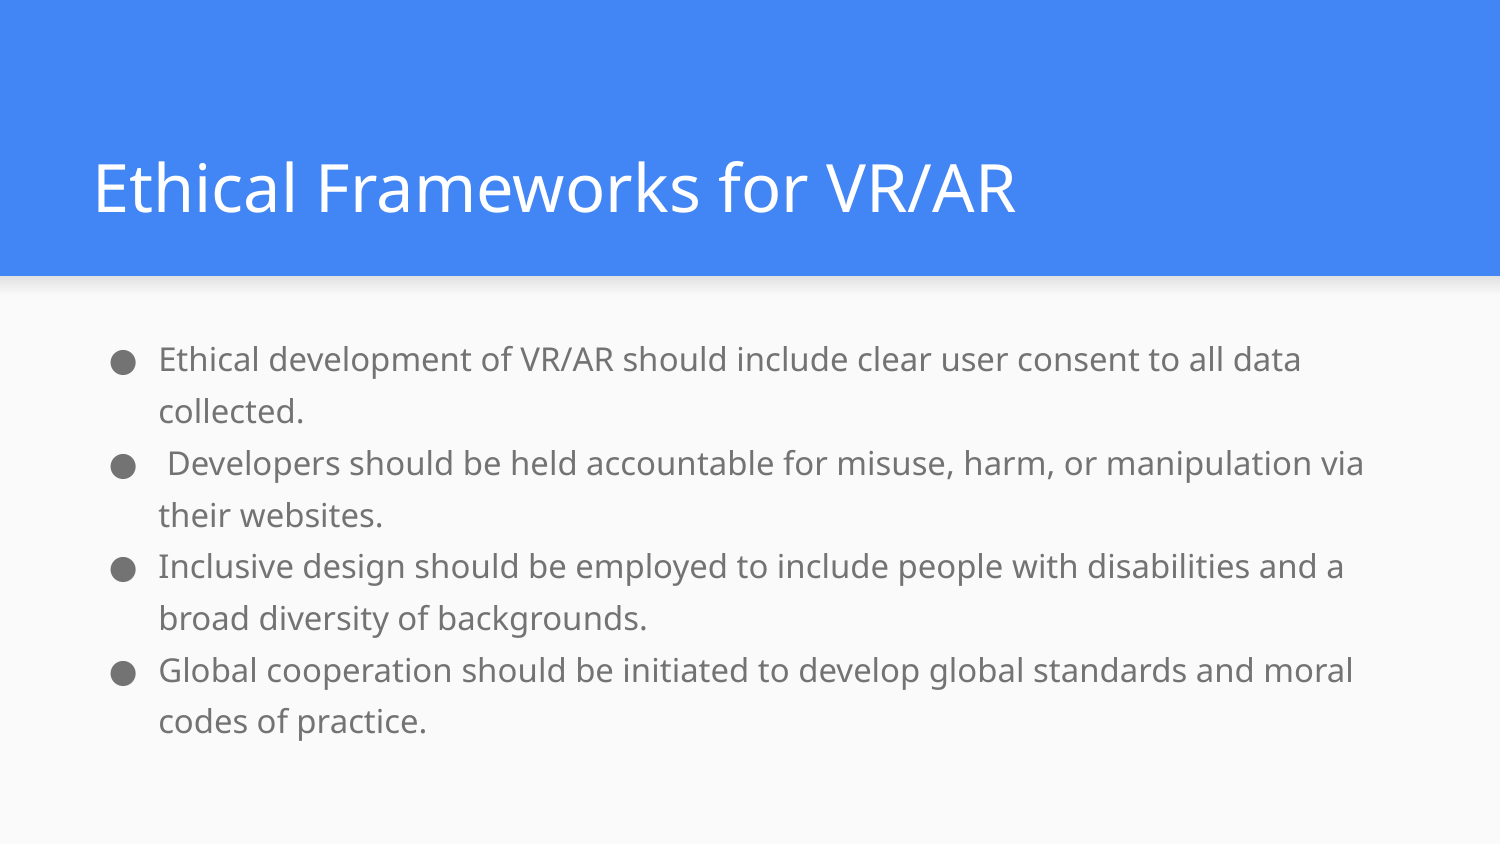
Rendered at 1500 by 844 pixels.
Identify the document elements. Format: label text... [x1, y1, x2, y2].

title Ethical Frameworks for VR/AR [77, 121, 1427, 248]
list Ethical development of VR/AR should include clear user consent to all data collected. Developers should be held accountable for misuse, harm, or manipulation via their websites. Inclusive design should be employed to include people with disabilities and a broad diversity of backgrounds. Global cooperation should be initiated to develop global standards and moral codes of practice. [77, 314, 1427, 760]
